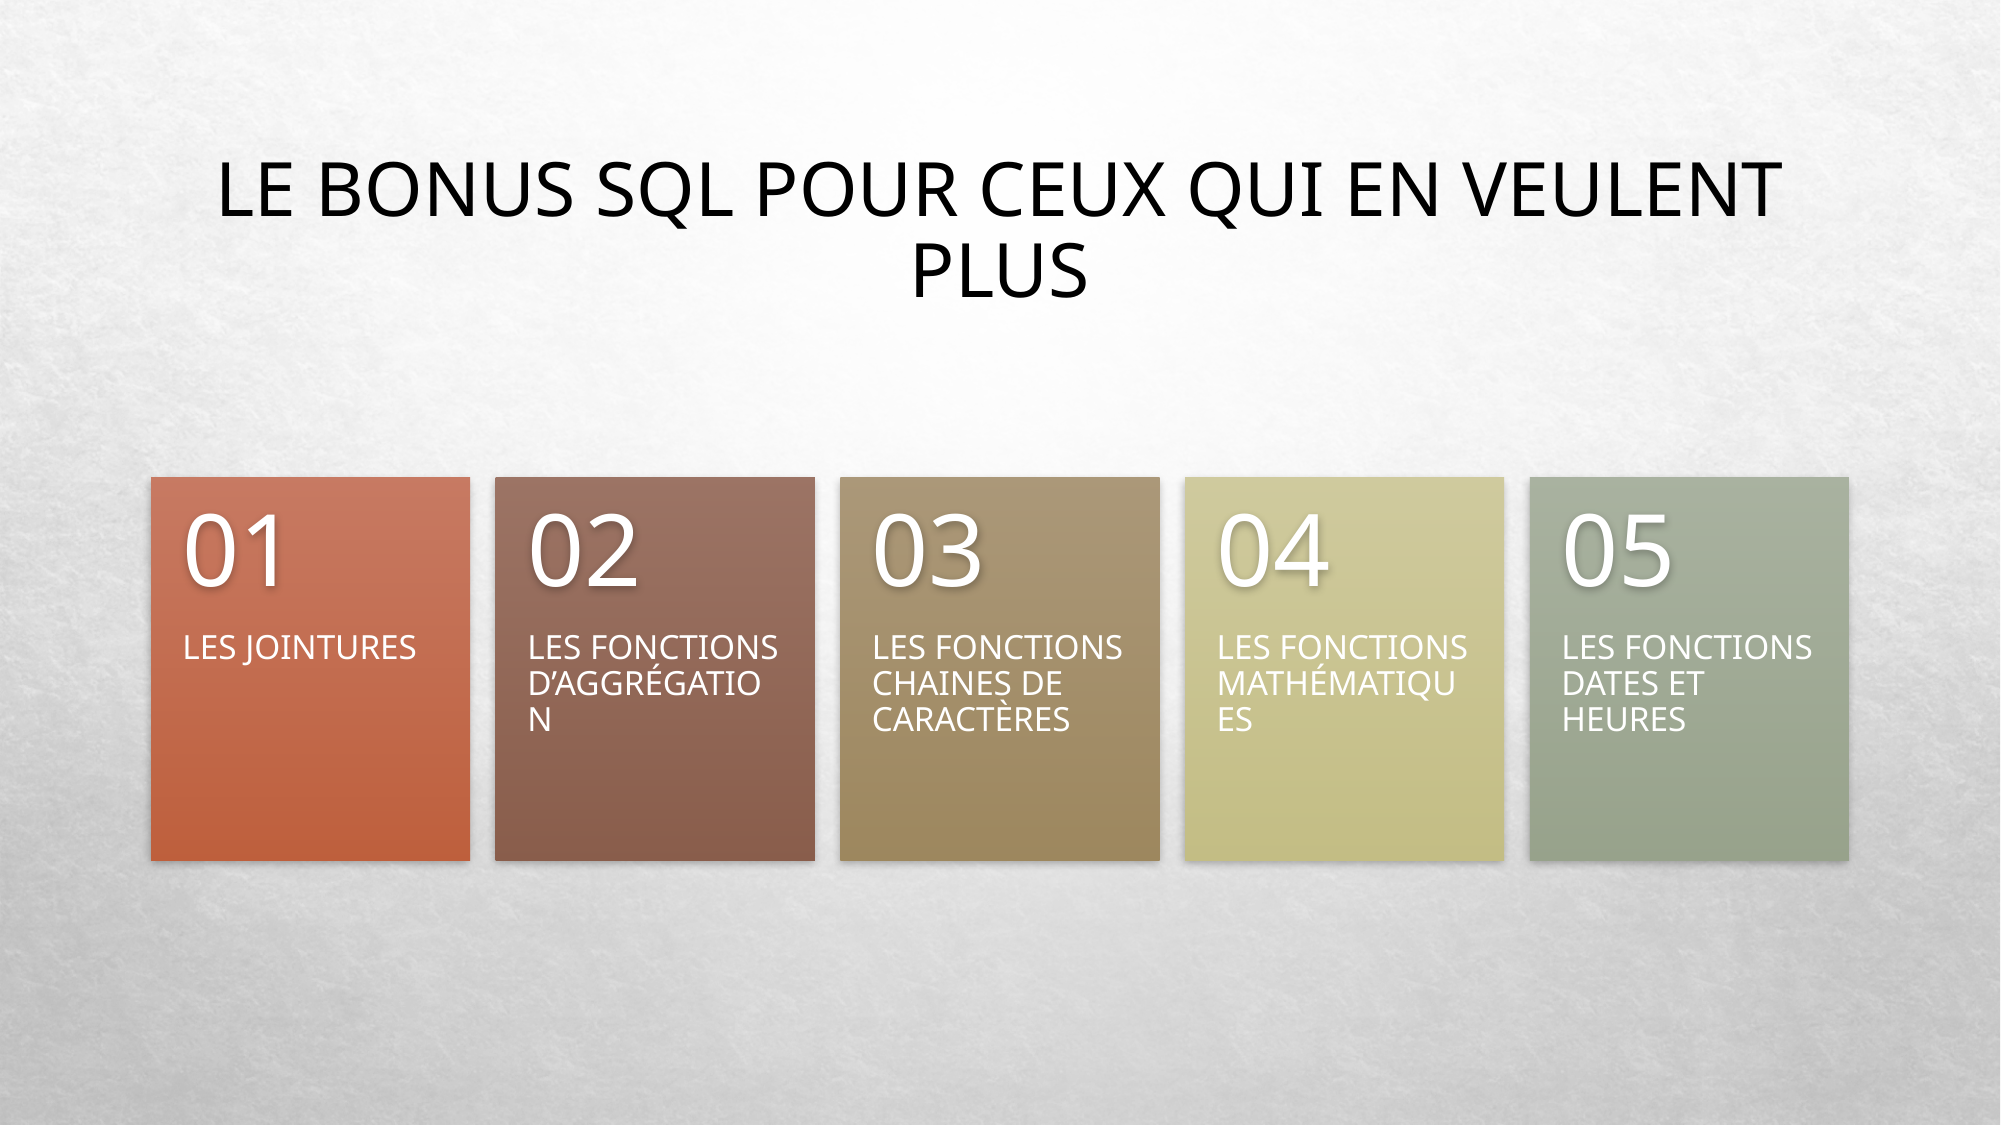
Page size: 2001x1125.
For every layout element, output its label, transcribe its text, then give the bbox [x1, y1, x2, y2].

title Le bonus sql pour ceux qui en veulent plus [149, 101, 1851, 364]
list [149, 387, 1851, 951]
picture [0, 0, 2000, 1125]
